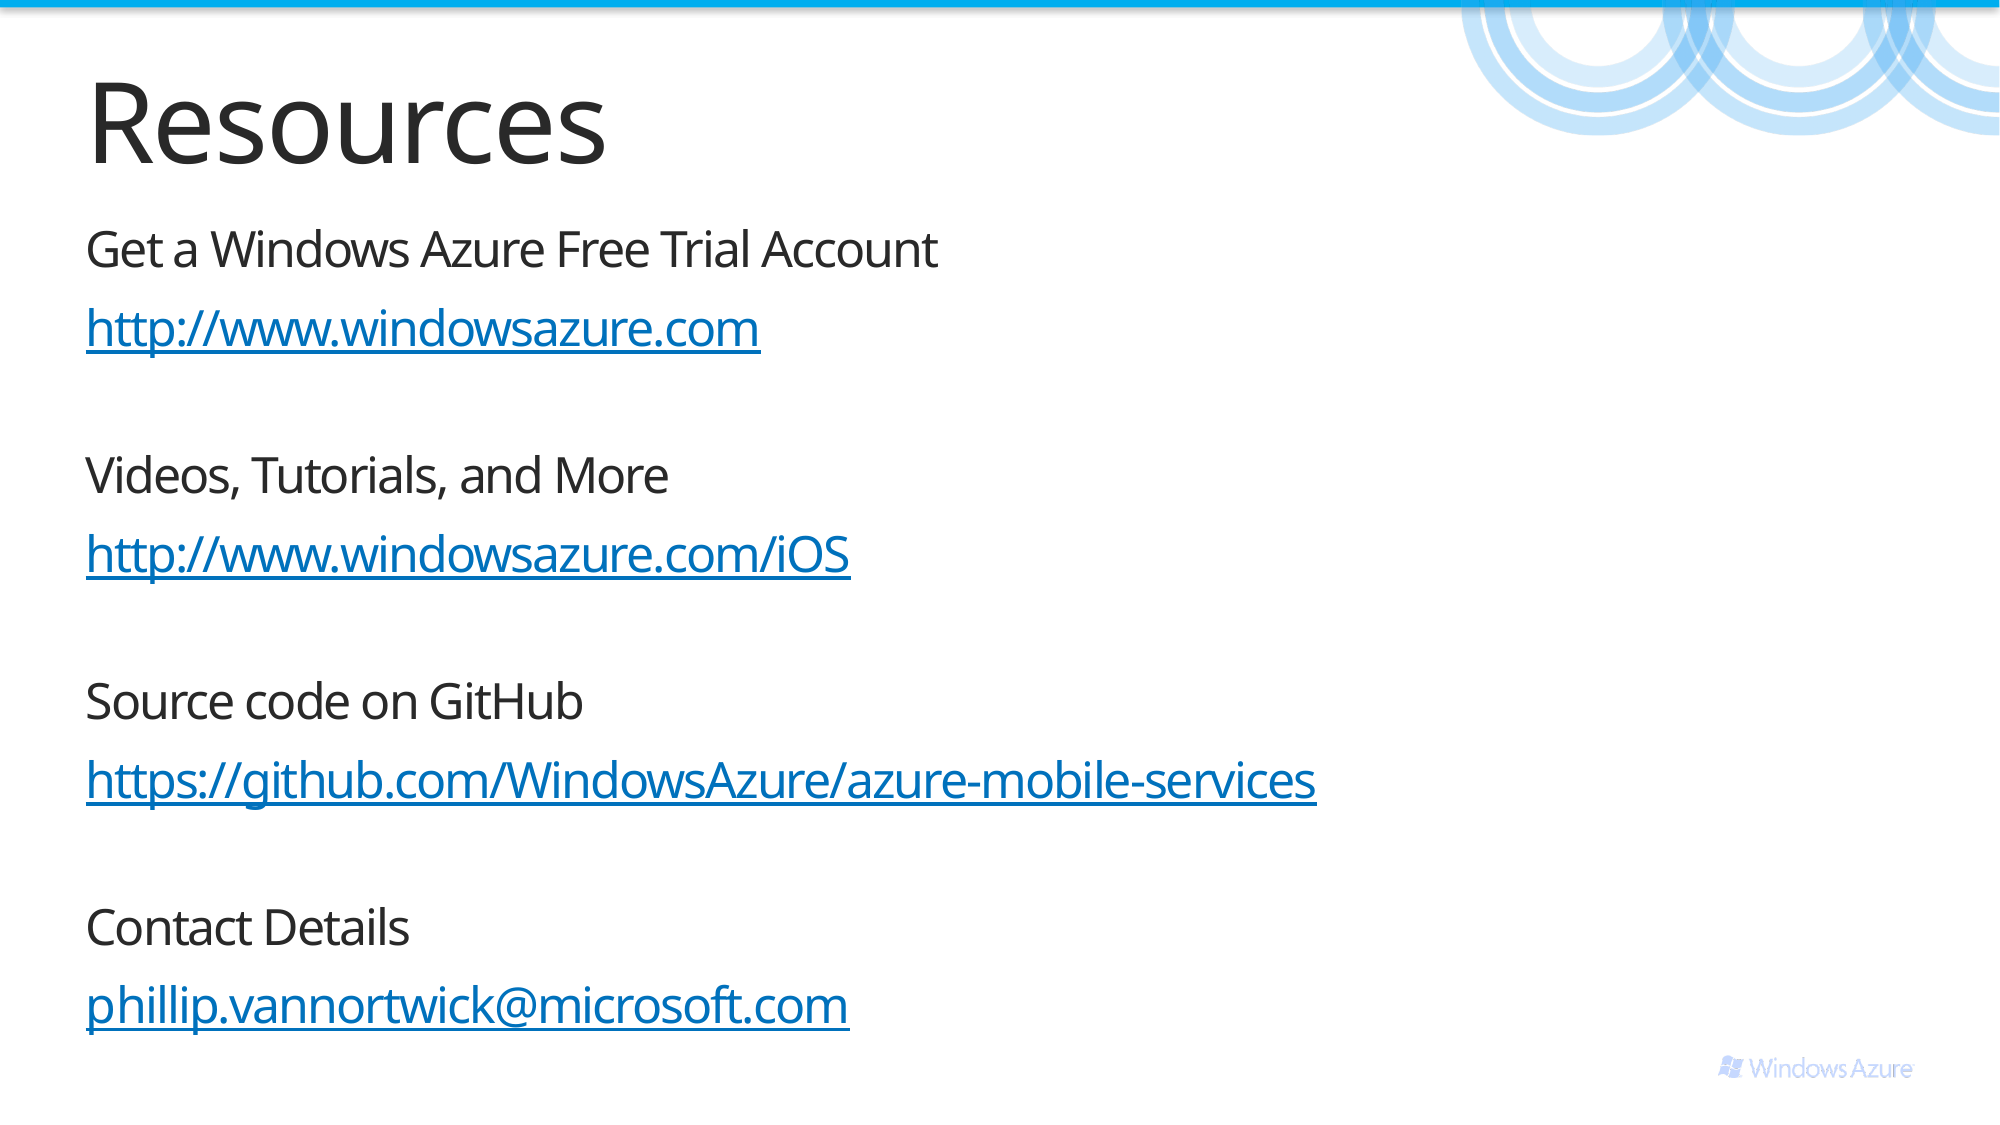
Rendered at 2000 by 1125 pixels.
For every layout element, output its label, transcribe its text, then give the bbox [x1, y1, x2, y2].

title Resources [85, 66, 1914, 191]
picture [1462, 0, 2000, 136]
list Get a Windows Azure Free Trial Account http://www.windowsazure.com Videos, Tutorials, and More http://www.windowsazure.com/iOS Source code on GitHub https://github.com/WindowsAzure/azure-mobile-services Contact Details phillip.vannortwick@microsoft.com [85, 224, 1914, 1089]
